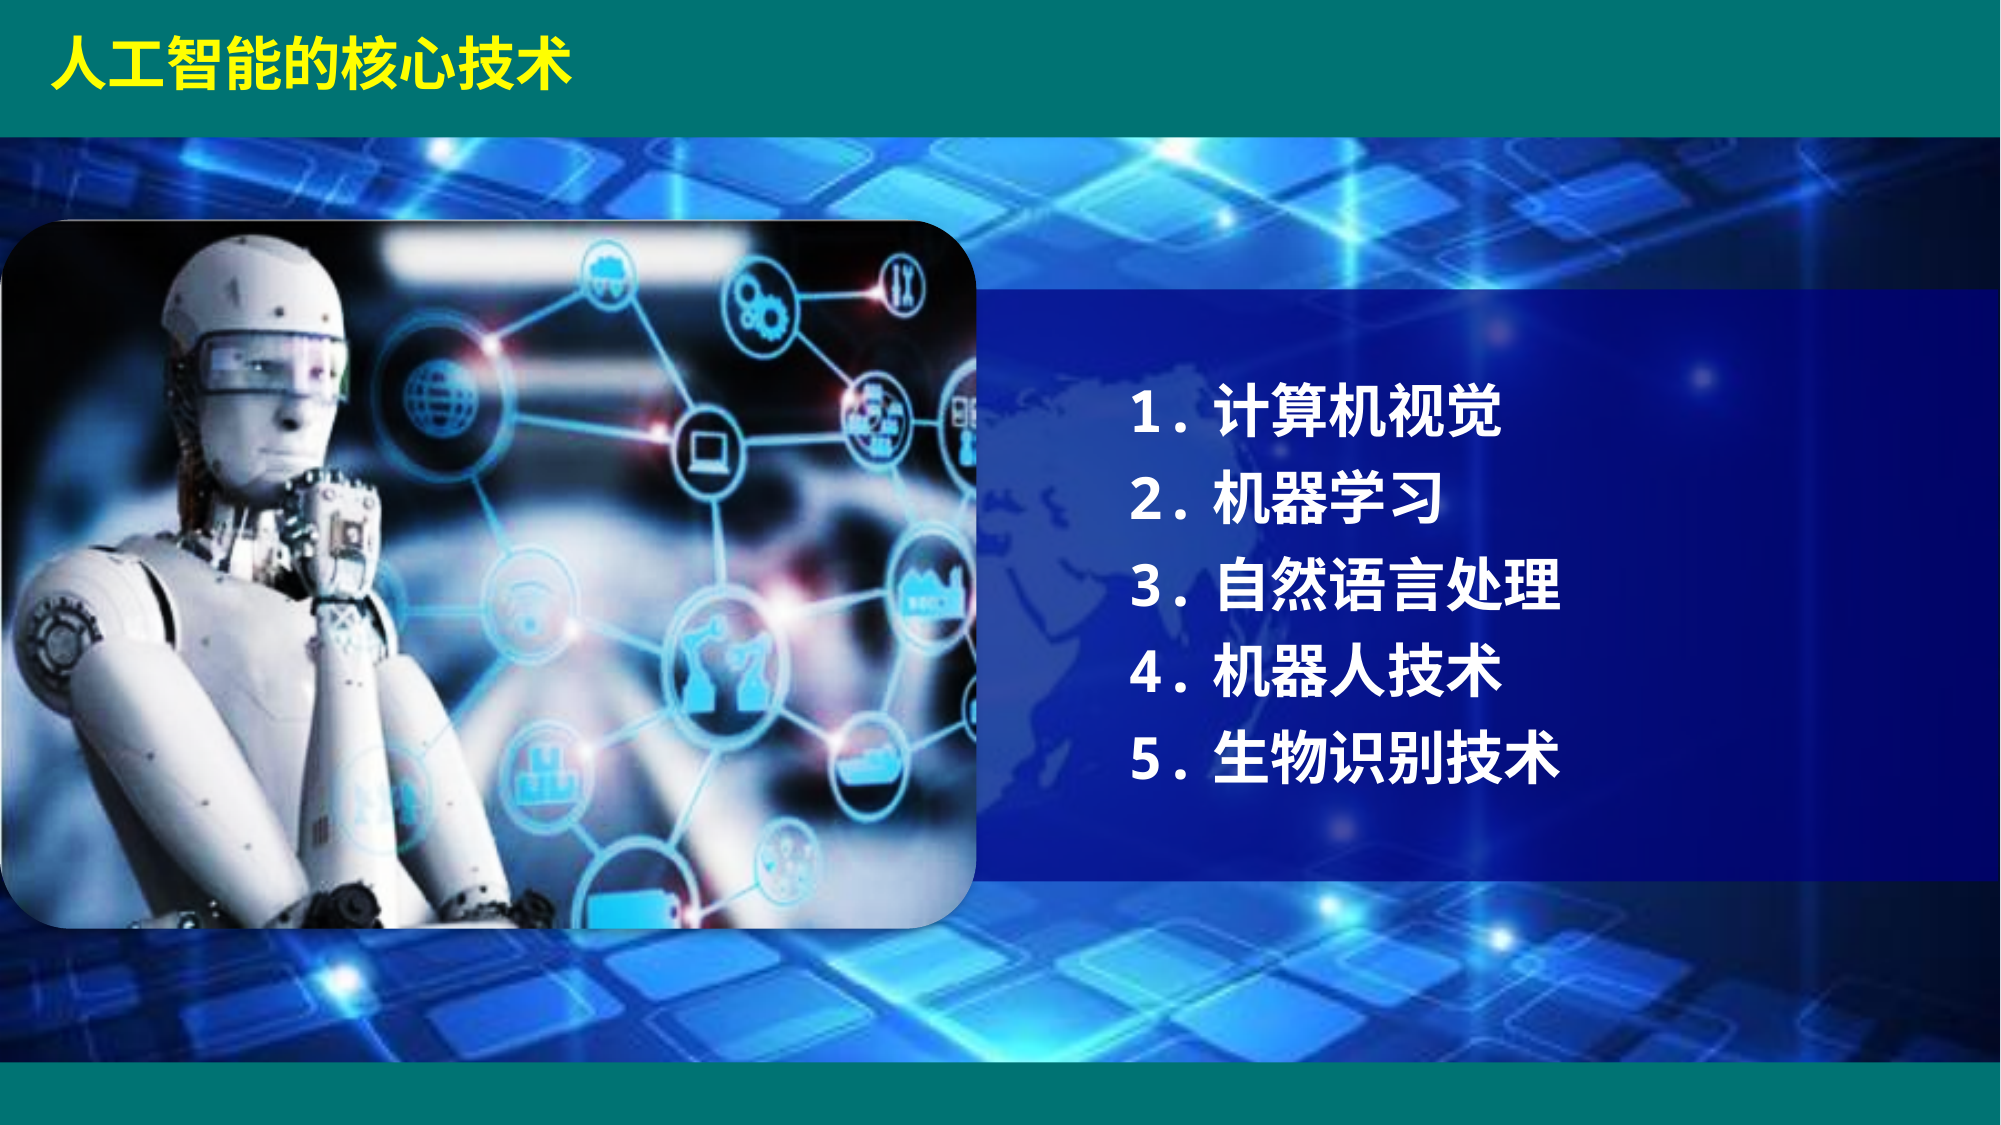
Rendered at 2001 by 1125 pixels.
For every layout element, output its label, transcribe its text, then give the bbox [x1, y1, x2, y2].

list 1.计算机视觉 2.机器学习 3.自然语言处理 4.机器人技术 5.生物识别技术 [1113, 361, 1953, 845]
picture [0, 138, 2001, 1125]
title 人工智能的核心技术 [0, 12, 2000, 113]
